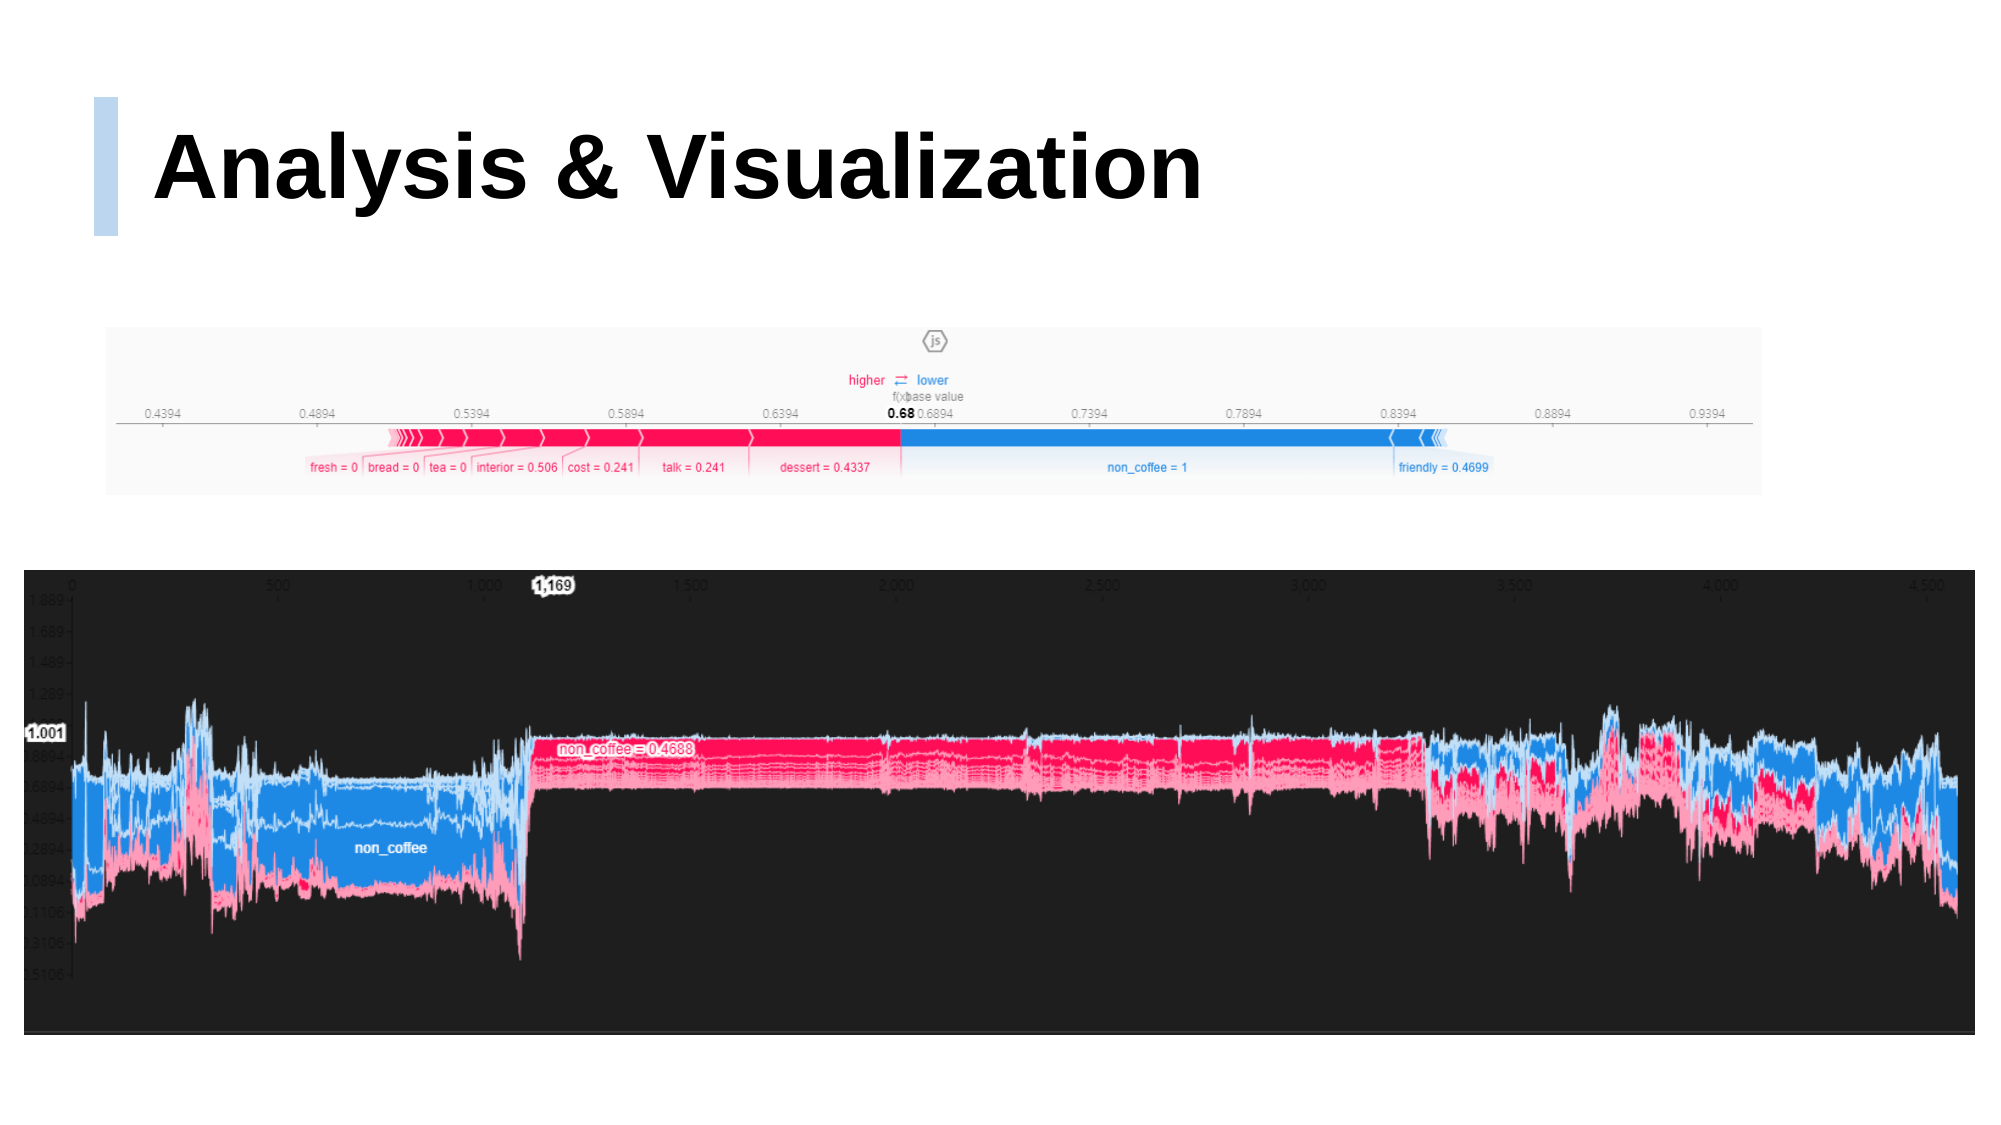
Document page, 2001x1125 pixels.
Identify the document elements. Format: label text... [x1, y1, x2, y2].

picture [24, 569, 1976, 1036]
title Analysis & Visualization [137, 59, 1863, 278]
picture [106, 327, 1762, 496]
text_box [94, 97, 117, 236]
